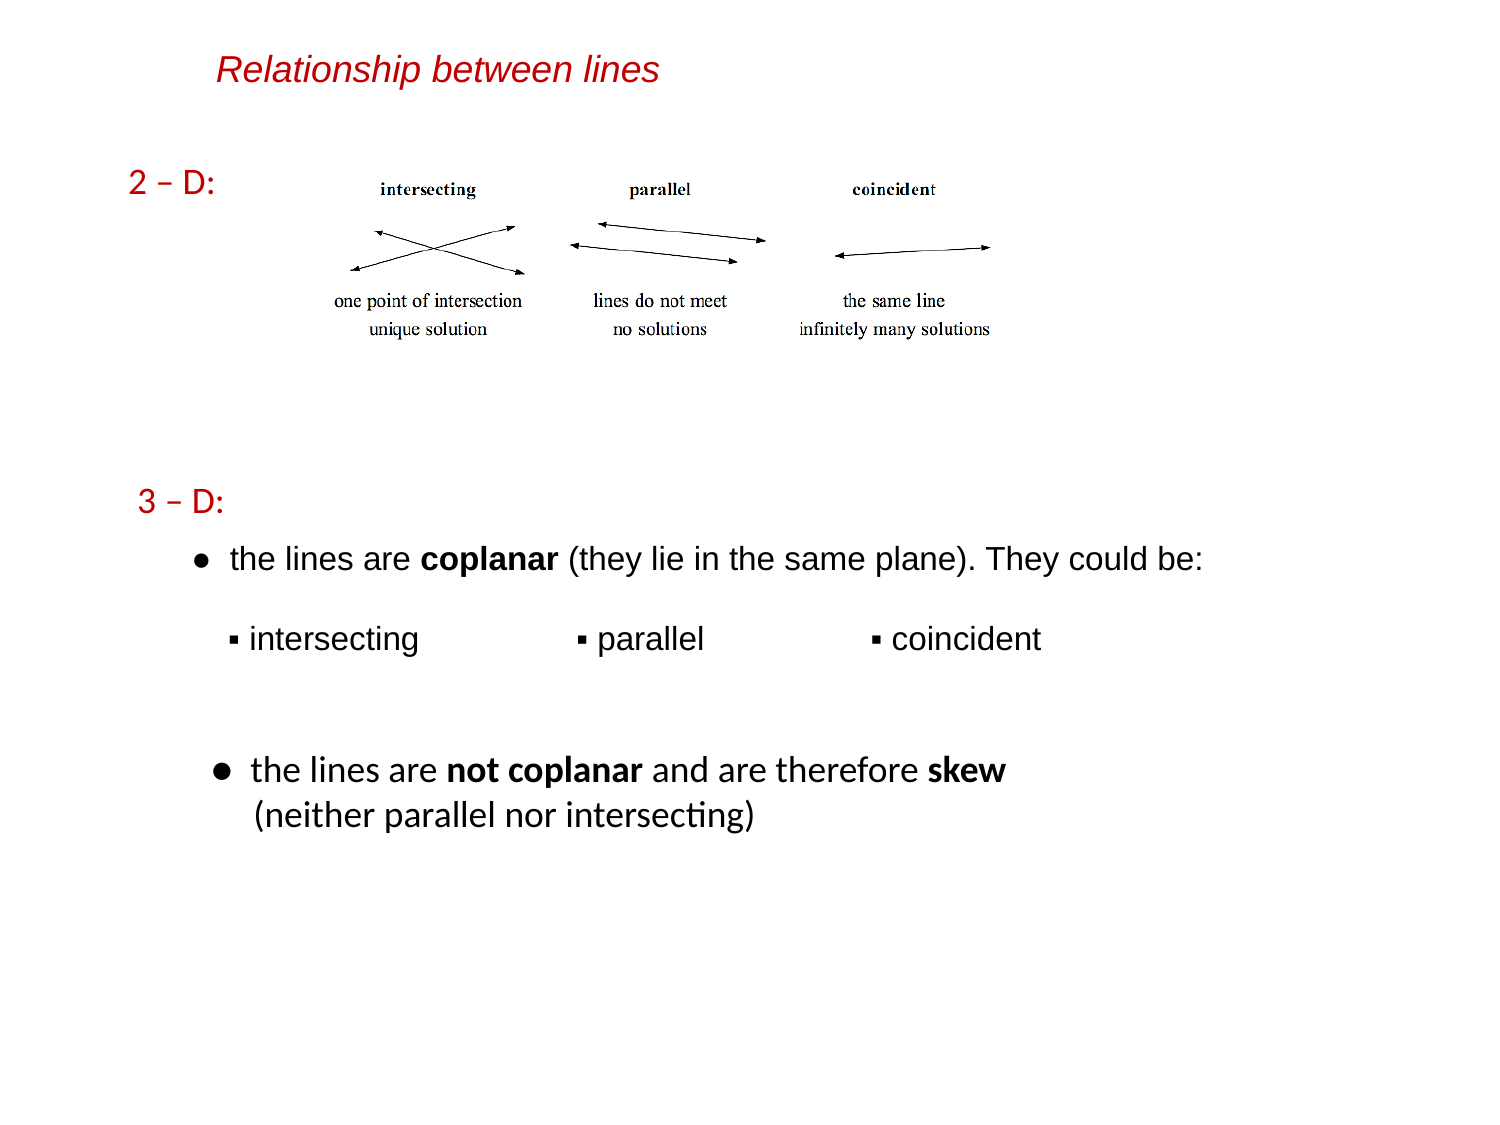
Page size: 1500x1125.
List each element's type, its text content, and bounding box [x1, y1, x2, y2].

text_box ● the lines are coplanar (they lie in the same plane). They could be: ▪ intersecting ▪ parallel ▪ coincident [176, 529, 1438, 664]
text_box 3 – D: [113, 468, 283, 529]
text_box ● the lines are not coplanar and are therefore skew (neither parallel nor intersecting) [187, 737, 1050, 843]
picture [312, 174, 998, 346]
text_box Relationship between lines [190, 37, 676, 98]
text_box 2 – D: [113, 149, 240, 210]
